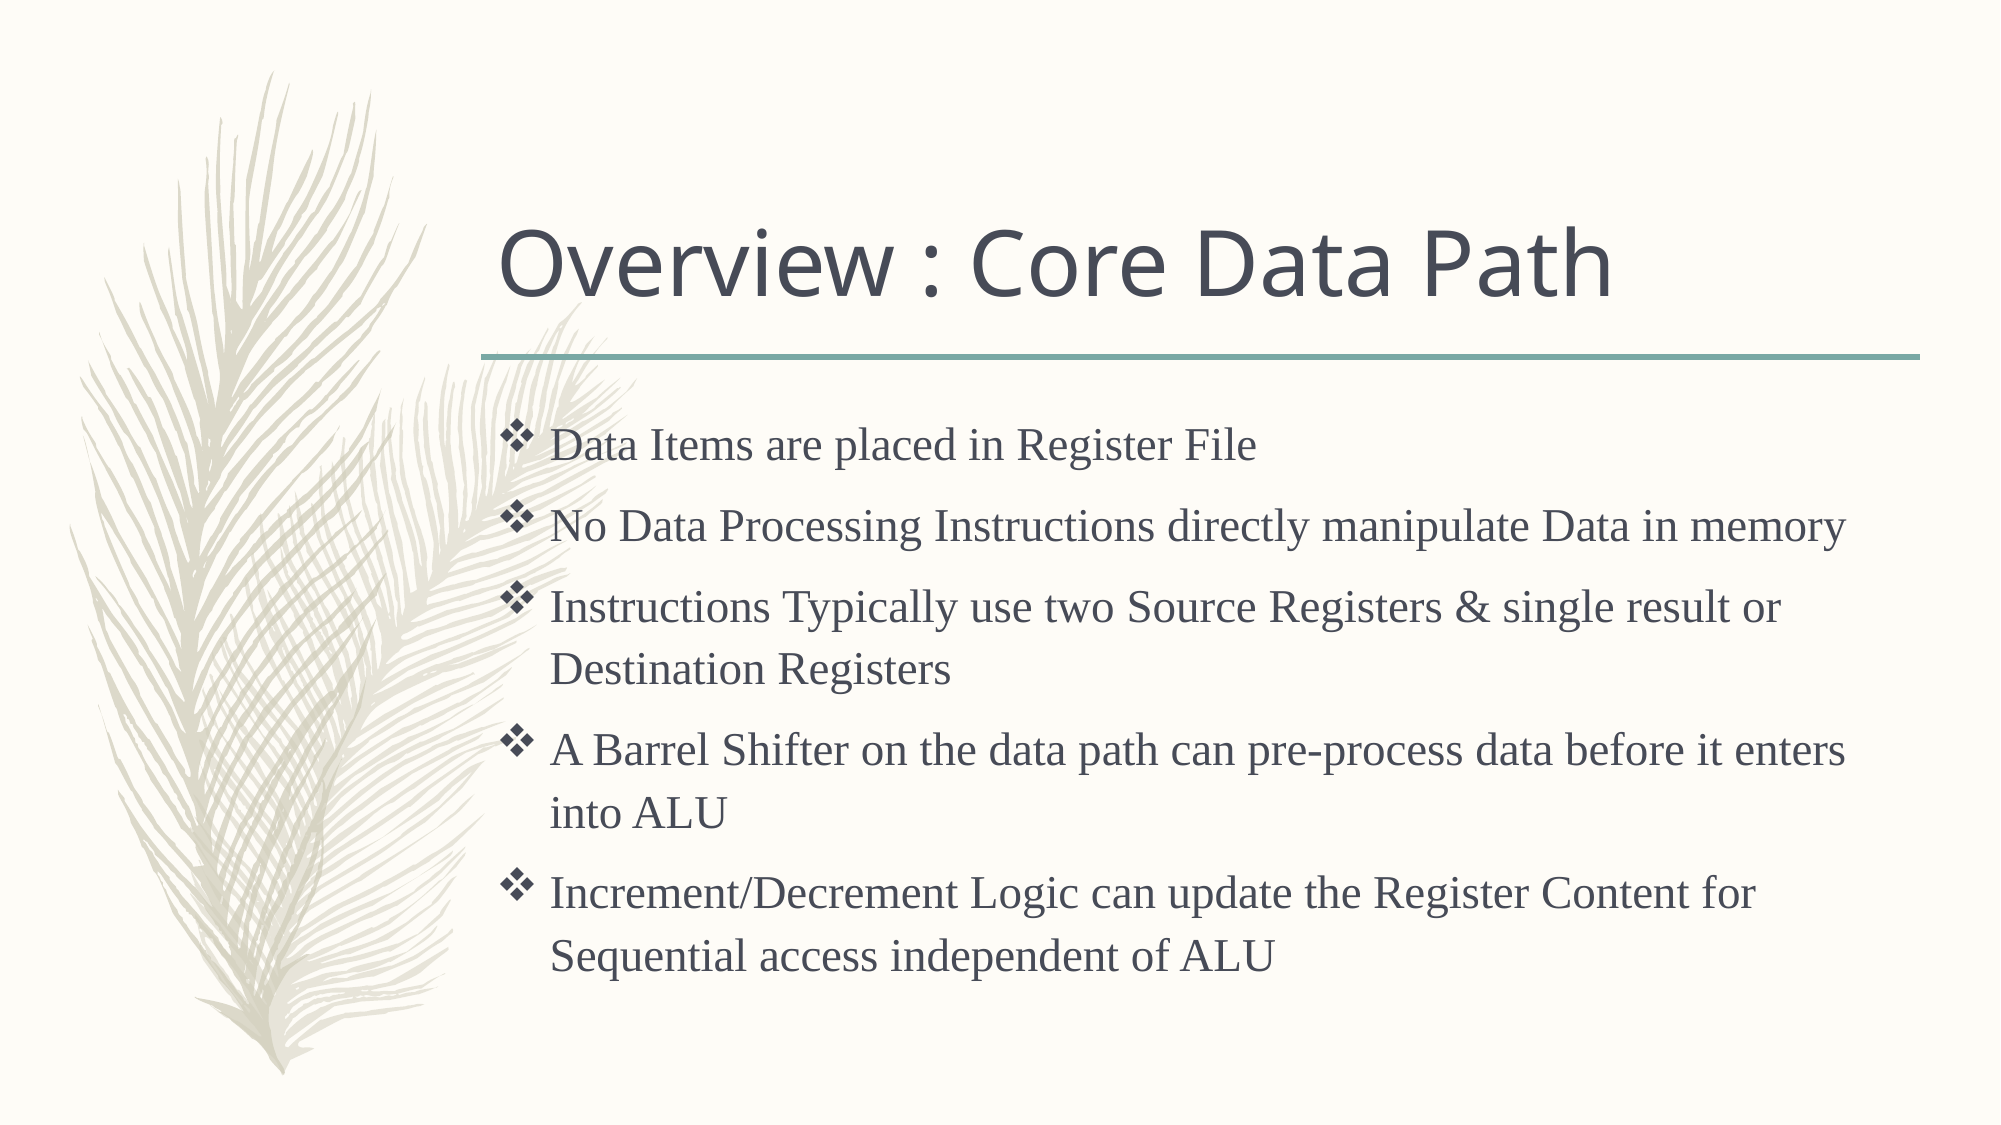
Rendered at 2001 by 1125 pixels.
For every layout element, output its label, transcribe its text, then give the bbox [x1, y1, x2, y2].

list Data Items are placed in Register File No Data Processing Instructions directly manipulate Data in memory Instructions Typically use two Source Registers & single result or Destination Registers A Barrel Shifter on the data path can pre-process data before it enters into ALU Increment/Decrement Logic can update the Register Content for Sequential access independent of ALU [481, 399, 1920, 999]
title Overview : Core Data Path [481, 93, 1920, 350]
